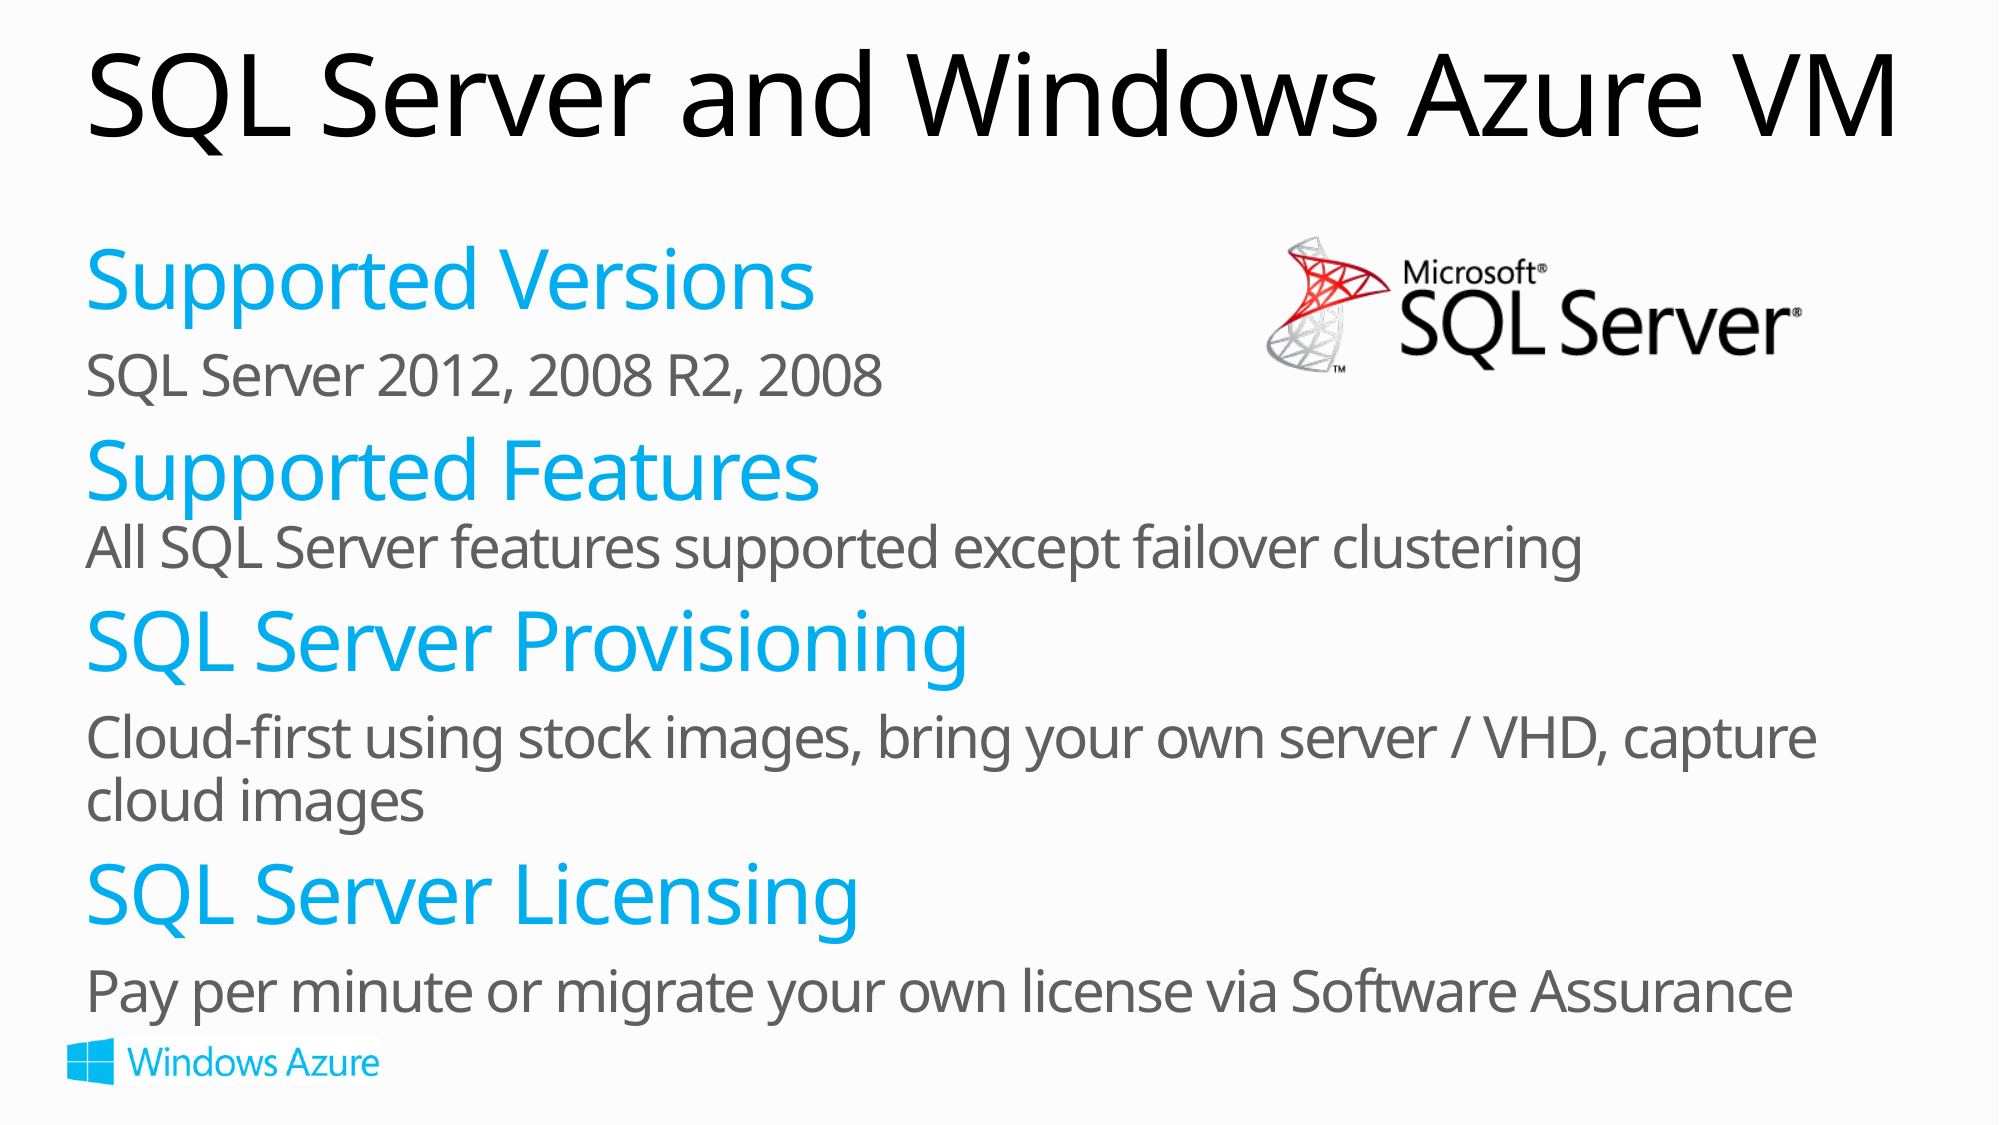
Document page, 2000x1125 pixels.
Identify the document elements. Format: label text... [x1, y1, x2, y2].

title SQL Server and Windows Azure VM [85, 37, 1914, 163]
picture [1266, 236, 1803, 373]
picture [366, 1058, 375, 1064]
picture [67, 1038, 109, 1085]
list Supported Versions SQL Server 2012, 2008 R2, 2008 Supported Features All SQL Server features supported except failover clustering SQL Server Provisioning Cloud-first using stock images, bring your own server / VHD, capture cloud images SQL Server Licensing Pay per minute or migrate your own license via Software Assurance [85, 237, 1914, 1033]
picture [112, 1038, 379, 1085]
